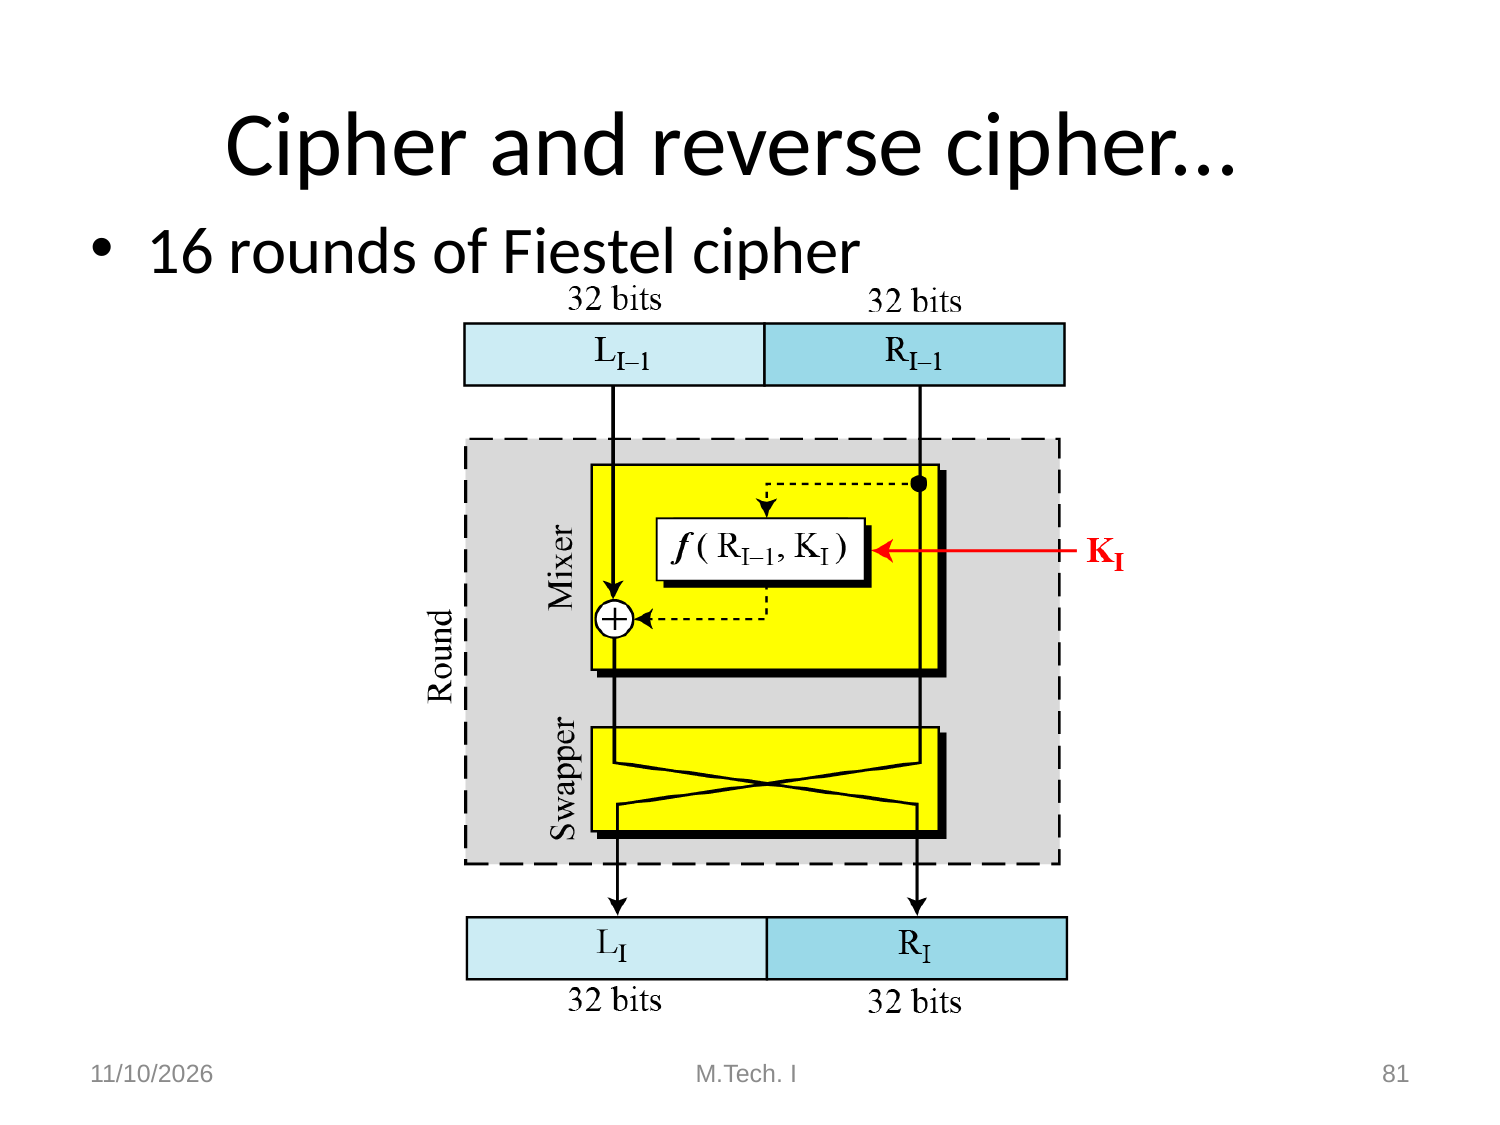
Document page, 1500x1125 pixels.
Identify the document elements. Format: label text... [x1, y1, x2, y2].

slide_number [75, 1042, 425, 1103]
list 16 rounds of Fiestel cipher [75, 199, 1425, 942]
slide_number 81 [1074, 1042, 1425, 1103]
footer M.Tech. I [512, 1042, 988, 1103]
title Cipher and reverse cipher... [75, 45, 1425, 199]
picture [421, 280, 1124, 1024]
